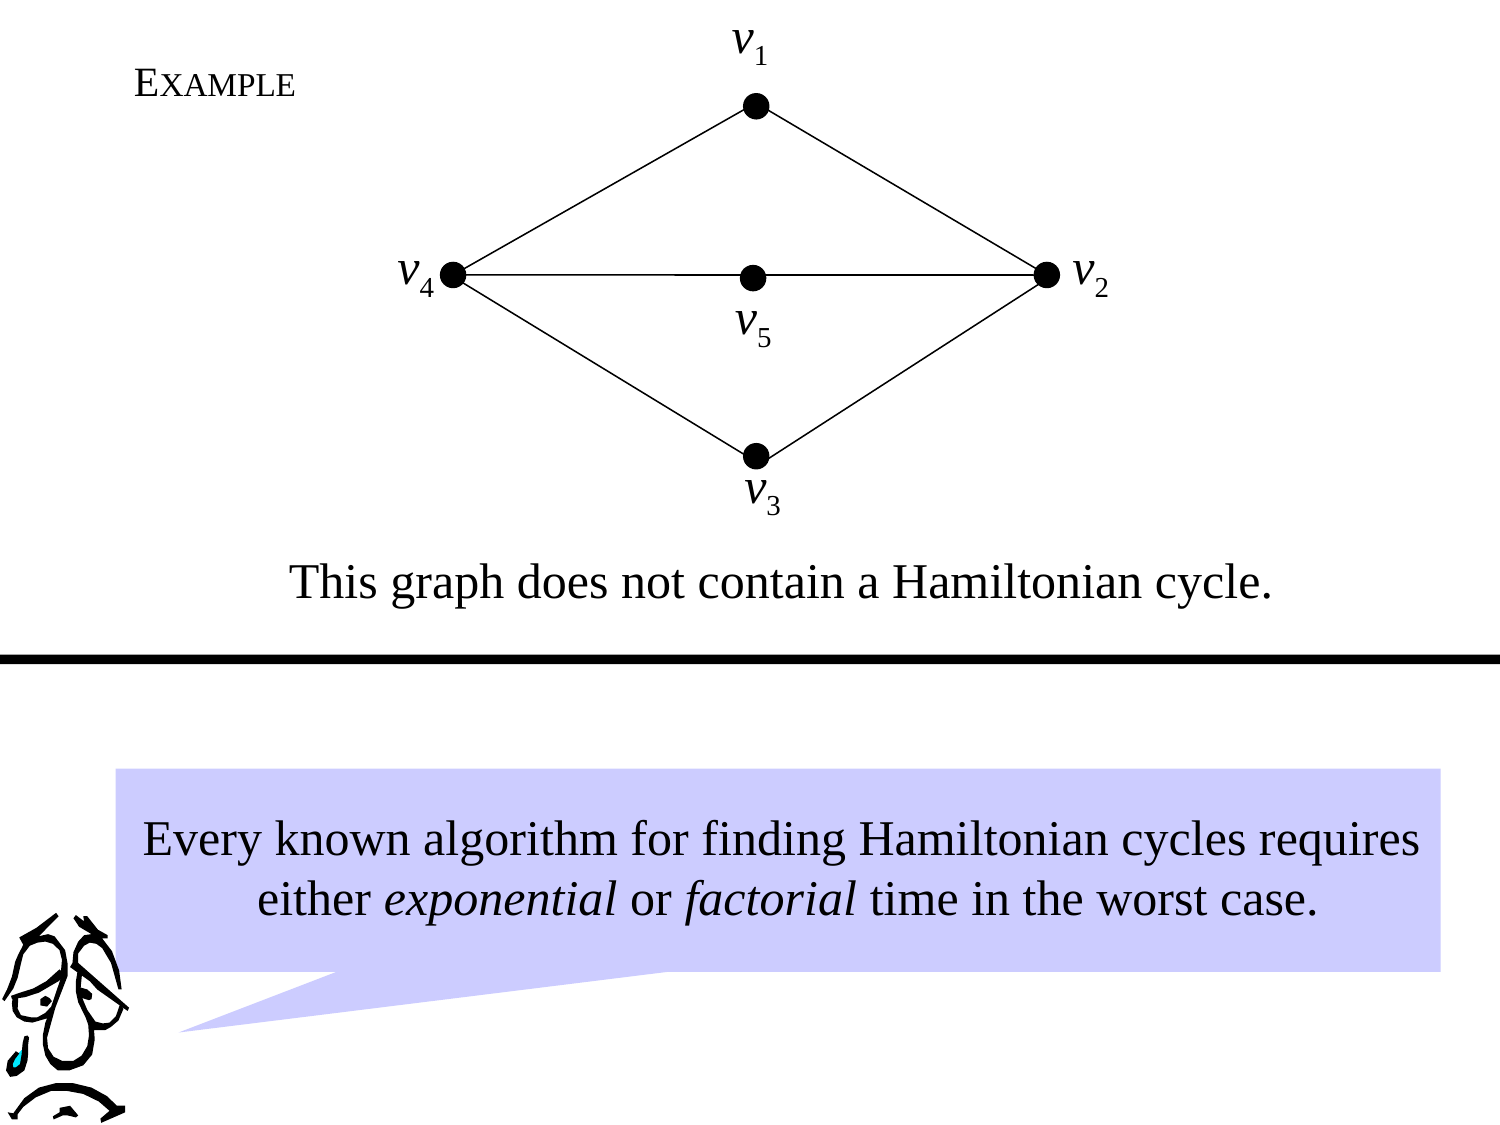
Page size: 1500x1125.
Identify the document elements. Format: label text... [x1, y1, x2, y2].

text_box Every known algorithm for finding Hamiltonian cycles requires either exponential or factorial time in the worst case. [127, 798, 1449, 933]
text_box v5 [720, 277, 787, 361]
text_box v4 [382, 227, 449, 311]
text_box [743, 93, 769, 119]
text_box [1034, 262, 1060, 288]
text_box This graph does not contain a Hamiltonian cycle. [274, 540, 1289, 616]
text_box [115, 768, 1441, 909]
text_box v1 [716, 0, 784, 79]
picture [0, 910, 132, 1125]
text_box [135, 933, 1441, 1033]
text_box EXAMPLE [119, 47, 311, 112]
text_box v2 [1057, 227, 1124, 311]
text_box v3 [729, 446, 796, 529]
text_box [741, 265, 765, 274]
text_box [449, 262, 466, 288]
